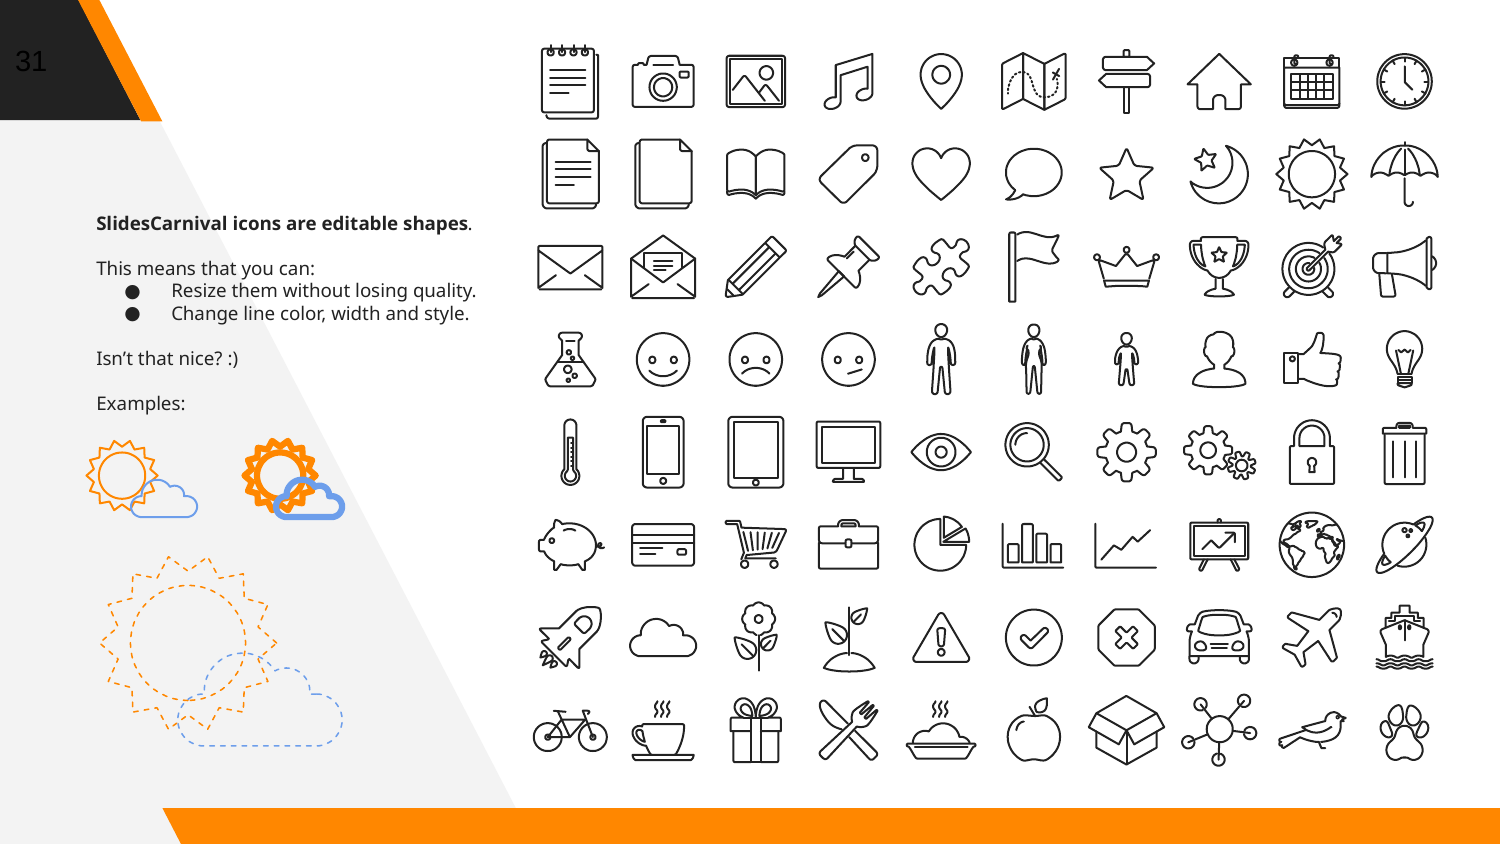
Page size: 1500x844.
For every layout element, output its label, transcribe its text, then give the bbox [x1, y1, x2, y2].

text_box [1377, 53, 1433, 109]
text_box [631, 523, 695, 566]
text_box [1190, 145, 1249, 204]
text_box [632, 700, 694, 761]
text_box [821, 332, 875, 386]
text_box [636, 332, 690, 386]
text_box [730, 698, 782, 763]
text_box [1186, 609, 1252, 664]
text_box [914, 516, 970, 571]
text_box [533, 710, 608, 752]
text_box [725, 236, 787, 298]
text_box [1114, 332, 1139, 386]
text_box SlidesCarnival icons are editable shapes. This means that you can: Resize them without losing quality. Change line color, width and style. Isn’t that nice? :) Examples: [81, 196, 507, 447]
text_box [1382, 422, 1427, 485]
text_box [726, 55, 786, 108]
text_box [244, 440, 316, 511]
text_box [1282, 235, 1342, 298]
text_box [726, 149, 785, 199]
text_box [1190, 518, 1249, 571]
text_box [725, 520, 787, 569]
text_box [1001, 52, 1066, 111]
slide_number ‹#› [0, 0, 98, 121]
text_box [1098, 49, 1155, 114]
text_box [1088, 695, 1165, 765]
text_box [1371, 141, 1439, 207]
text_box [1005, 422, 1062, 481]
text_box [542, 139, 600, 209]
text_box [1183, 425, 1256, 480]
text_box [545, 332, 596, 387]
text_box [1279, 711, 1346, 749]
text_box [630, 235, 696, 299]
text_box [1376, 605, 1433, 669]
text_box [823, 607, 875, 672]
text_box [1007, 697, 1061, 761]
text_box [1376, 516, 1433, 574]
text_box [539, 606, 602, 669]
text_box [1276, 139, 1348, 209]
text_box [538, 519, 605, 571]
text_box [816, 421, 881, 483]
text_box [906, 700, 976, 759]
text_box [1283, 55, 1340, 109]
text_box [1181, 694, 1257, 767]
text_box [1283, 332, 1342, 387]
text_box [1380, 704, 1429, 761]
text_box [1386, 330, 1423, 388]
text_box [734, 602, 777, 671]
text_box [1009, 231, 1059, 302]
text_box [1021, 324, 1047, 394]
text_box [635, 139, 692, 209]
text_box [1279, 512, 1345, 578]
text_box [819, 700, 878, 761]
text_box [1093, 246, 1160, 287]
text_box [1282, 608, 1342, 667]
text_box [538, 245, 603, 290]
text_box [911, 433, 972, 471]
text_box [1095, 523, 1157, 568]
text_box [817, 236, 879, 298]
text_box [632, 55, 694, 108]
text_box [729, 332, 783, 386]
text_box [99, 556, 277, 730]
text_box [1372, 236, 1437, 297]
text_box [86, 440, 158, 511]
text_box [541, 44, 599, 119]
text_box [1189, 236, 1249, 297]
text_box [926, 323, 956, 395]
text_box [561, 419, 580, 486]
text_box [1002, 523, 1064, 568]
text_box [818, 519, 879, 569]
